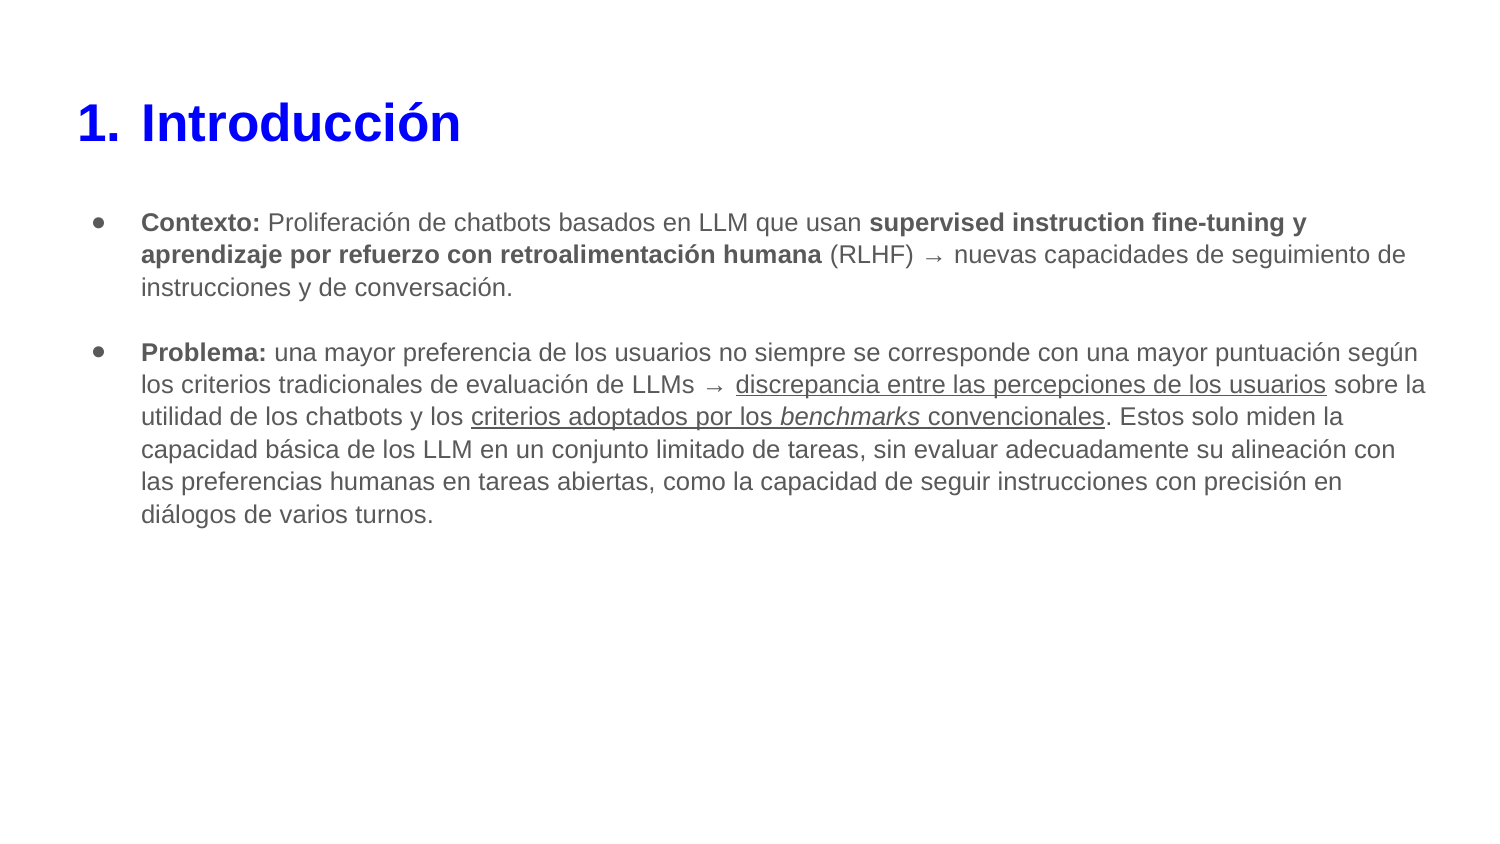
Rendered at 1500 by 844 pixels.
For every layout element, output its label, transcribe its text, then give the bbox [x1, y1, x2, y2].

title Introducción [51, 72, 1449, 167]
list Contexto: Proliferación de chatbots basados en LLM que usan supervised instruction fine-tuning y aprendizaje por refuerzo con retroalimentación humana (RLHF) → nuevas capacidades de seguimiento de instrucciones y de conversación. Problema: una mayor preferencia de los usuarios no siempre se corresponde con una mayor puntuación según los criterios tradicionales de evaluación de LLMs → discrepancia entre las percepciones de los usuarios sobre la utilidad de los chatbots y los criterios adoptados por los benchmarks convencionales. Estos solo miden la capacidad básica de los LLM en un conjunto limitado de tareas, sin evaluar adecuadamente su alineación con las preferencias humanas en tareas abiertas, como la capacidad de seguir instrucciones con precisión en diálogos de varios turnos. [51, 189, 1449, 750]
